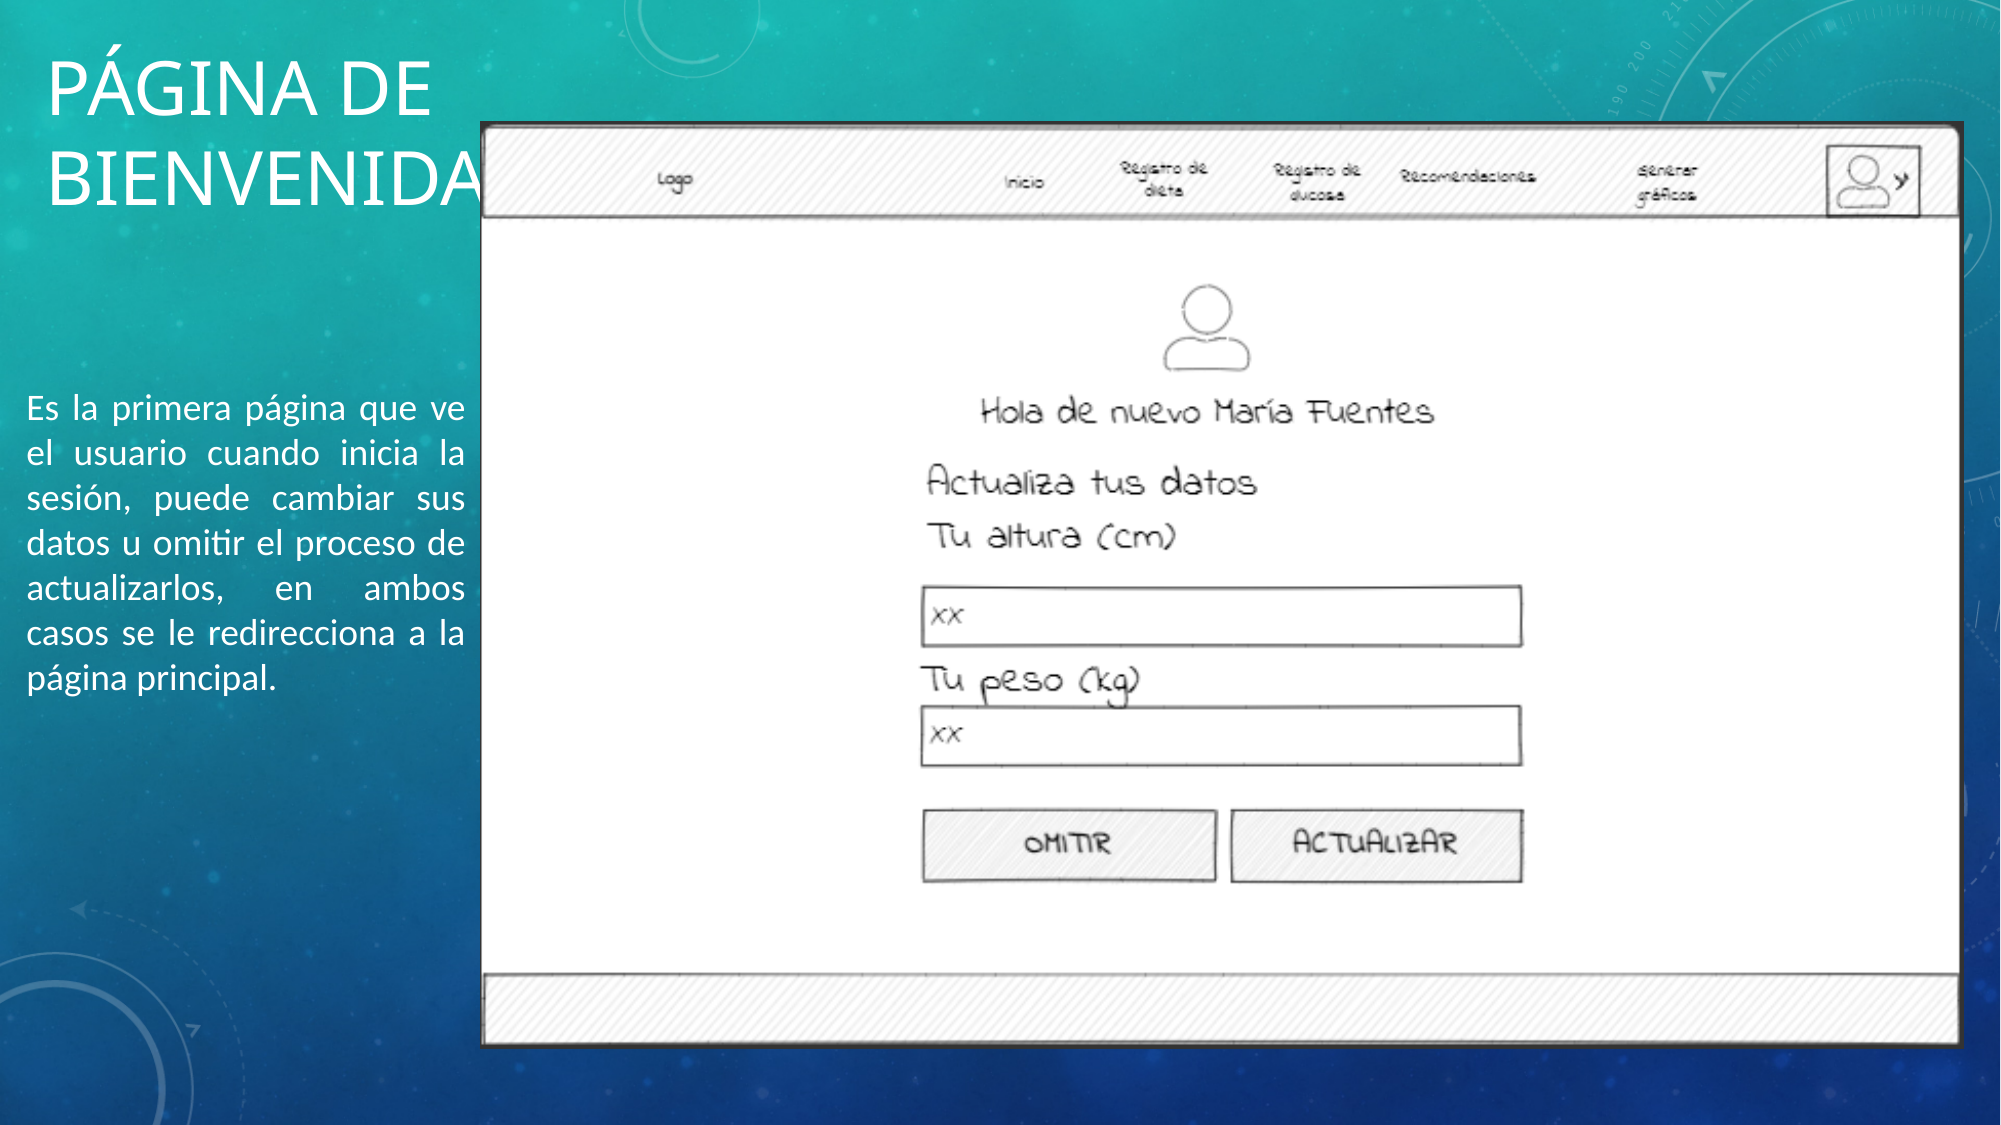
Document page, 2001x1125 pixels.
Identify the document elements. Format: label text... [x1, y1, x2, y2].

title Página de Bienvenida [30, 10, 621, 250]
picture [0, 0, 2001, 1125]
list Es la primera página que ve el usuario cuando inicia la sesión, puede cambiar sus datos u omitir el proceso de actualizarlos, en ambos casos se le redirecciona a la página principal. [11, 208, 474, 872]
